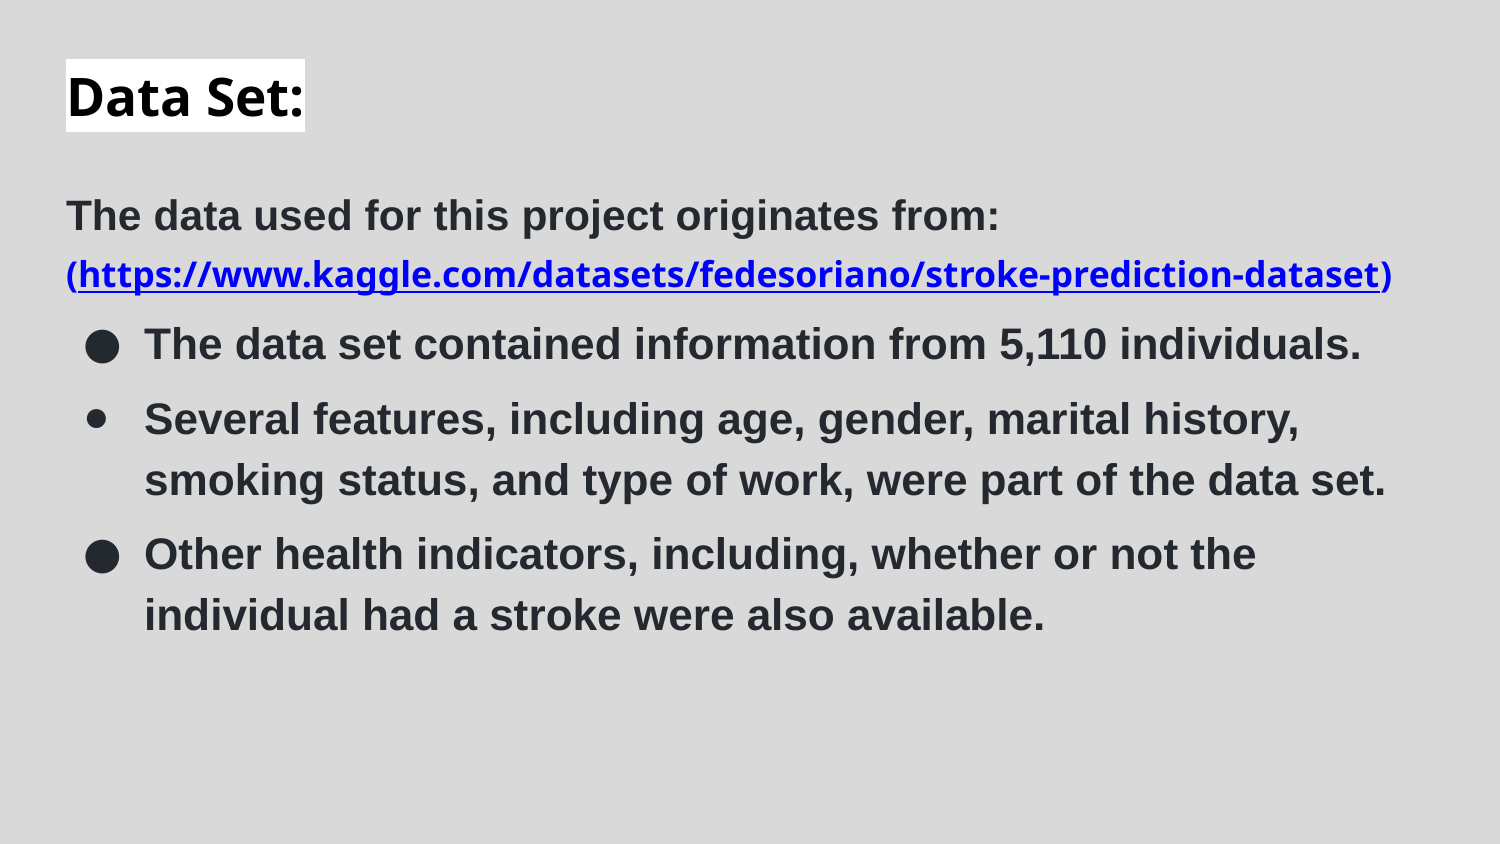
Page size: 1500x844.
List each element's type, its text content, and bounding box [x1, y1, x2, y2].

title Data Set: [51, 48, 1449, 142]
list The data used for this project originates from: (https://www.kaggle.com/datasets/fedesoriano/stroke-prediction-dataset) The data set contained information from 5,110 individuals. Several features, including age, gender, marital history, smoking status, and type of work, were part of the data set. Other health indicators, including, whether or not the individual had a stroke were also available. [51, 164, 1449, 712]
